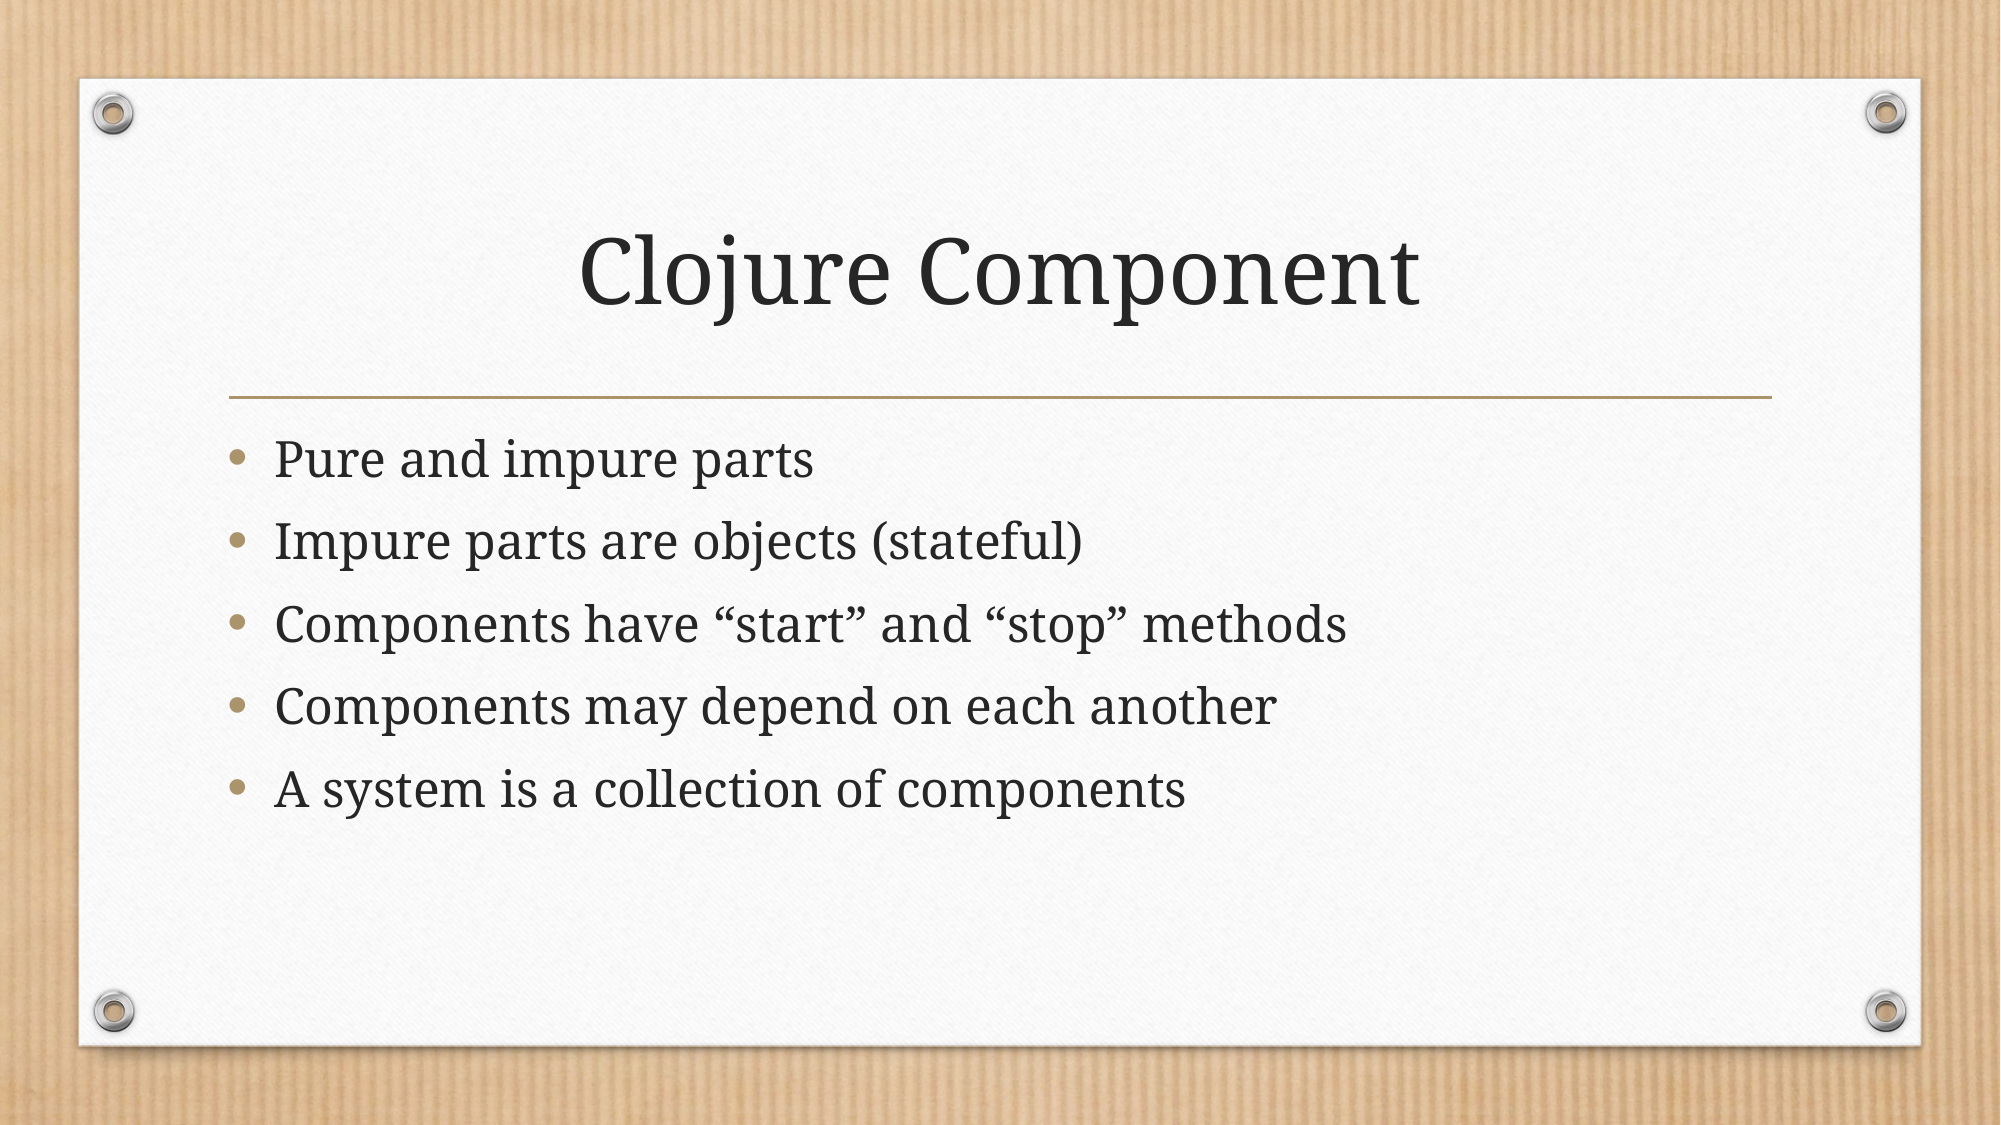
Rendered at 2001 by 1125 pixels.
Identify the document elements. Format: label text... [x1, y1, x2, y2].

title Clojure Component [212, 161, 1788, 375]
list Pure and impure parts Impure parts are objects (stateful) Components have “start” and “stop” methods Components may depend on each another A system is a collection of components [212, 419, 1788, 964]
picture [0, 0, 2001, 1125]
